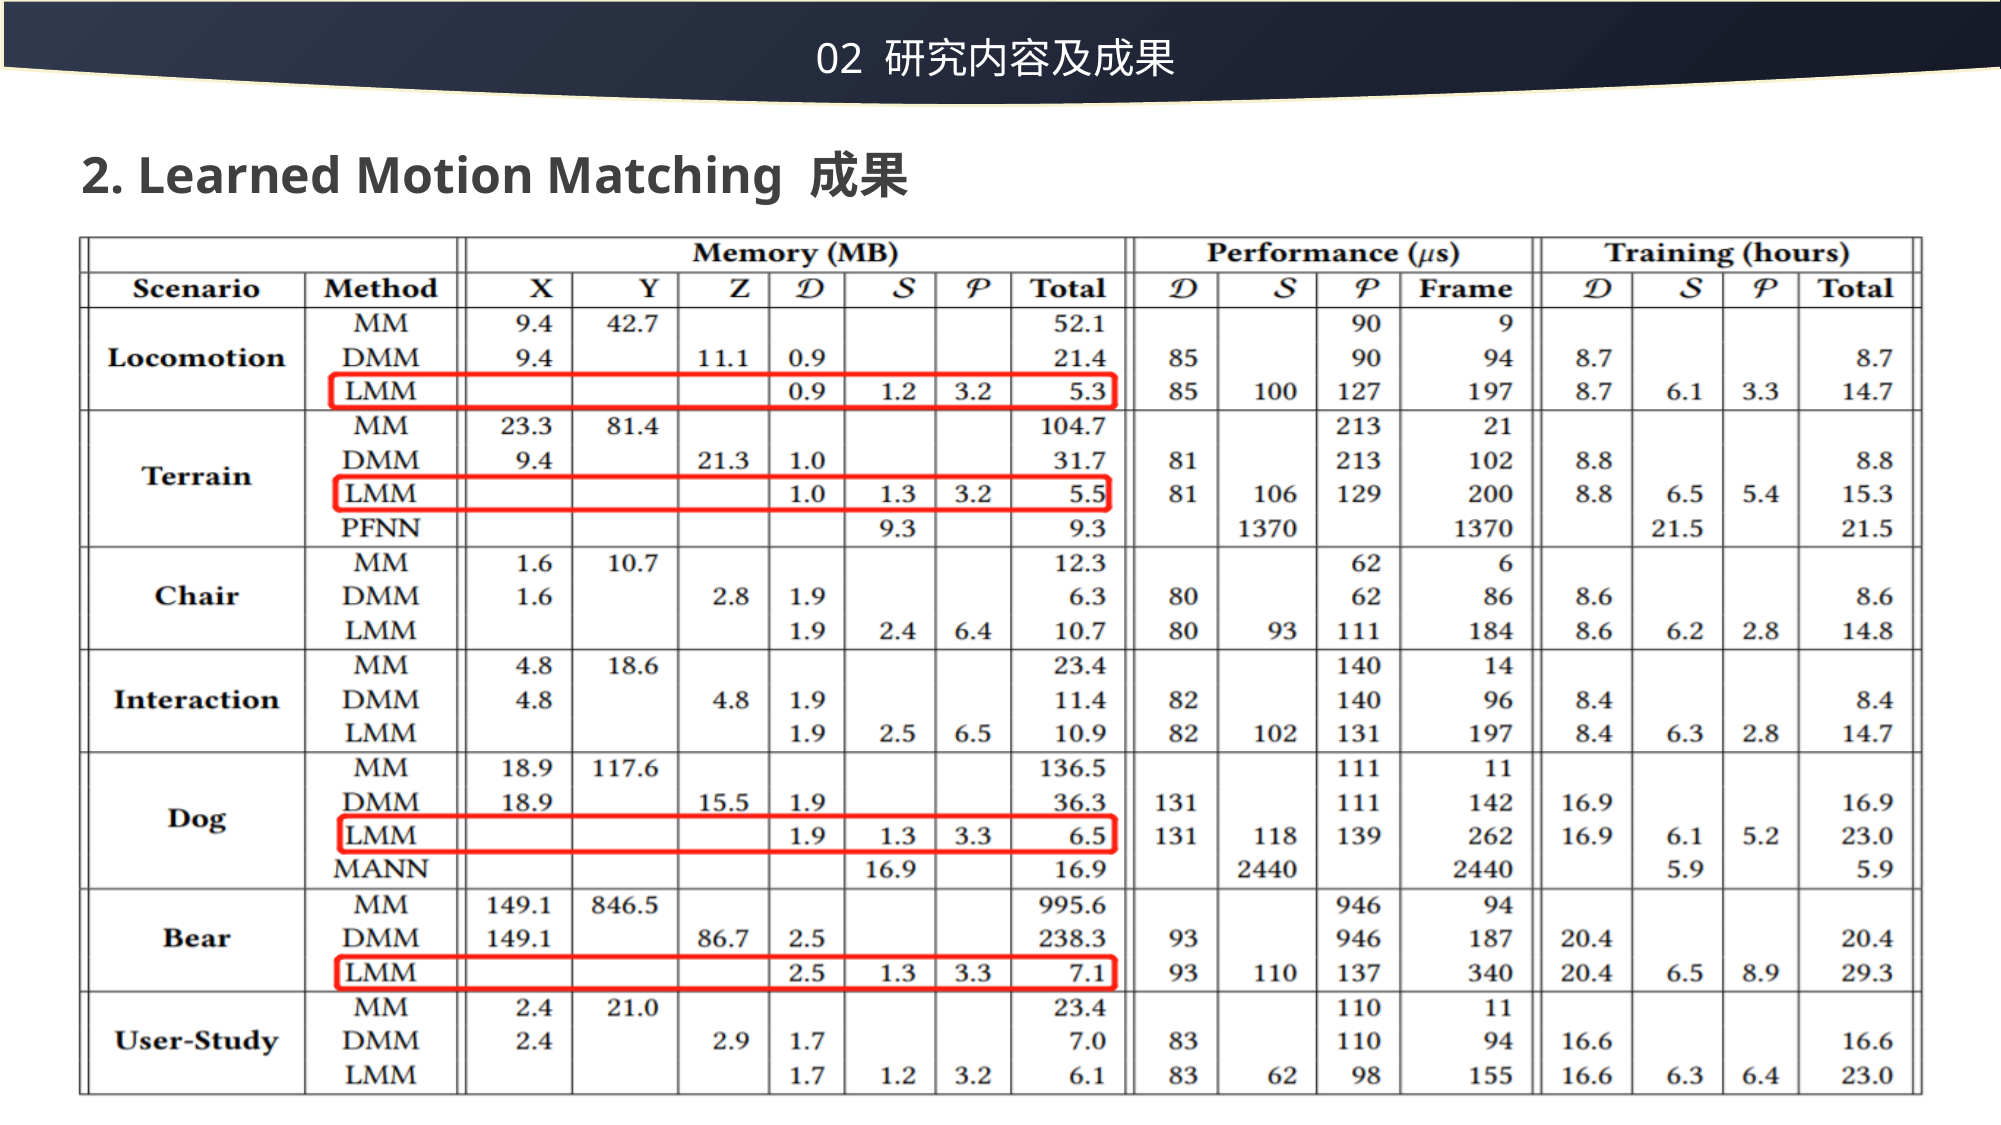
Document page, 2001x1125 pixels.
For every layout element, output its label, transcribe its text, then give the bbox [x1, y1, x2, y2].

picture [47, 212, 1949, 1124]
text_box 02 研究内容及成果 [800, 24, 1200, 90]
text_box [1, 0, 2000, 107]
text_box 2. Learned Motion Matching 成果 [66, 136, 1038, 212]
